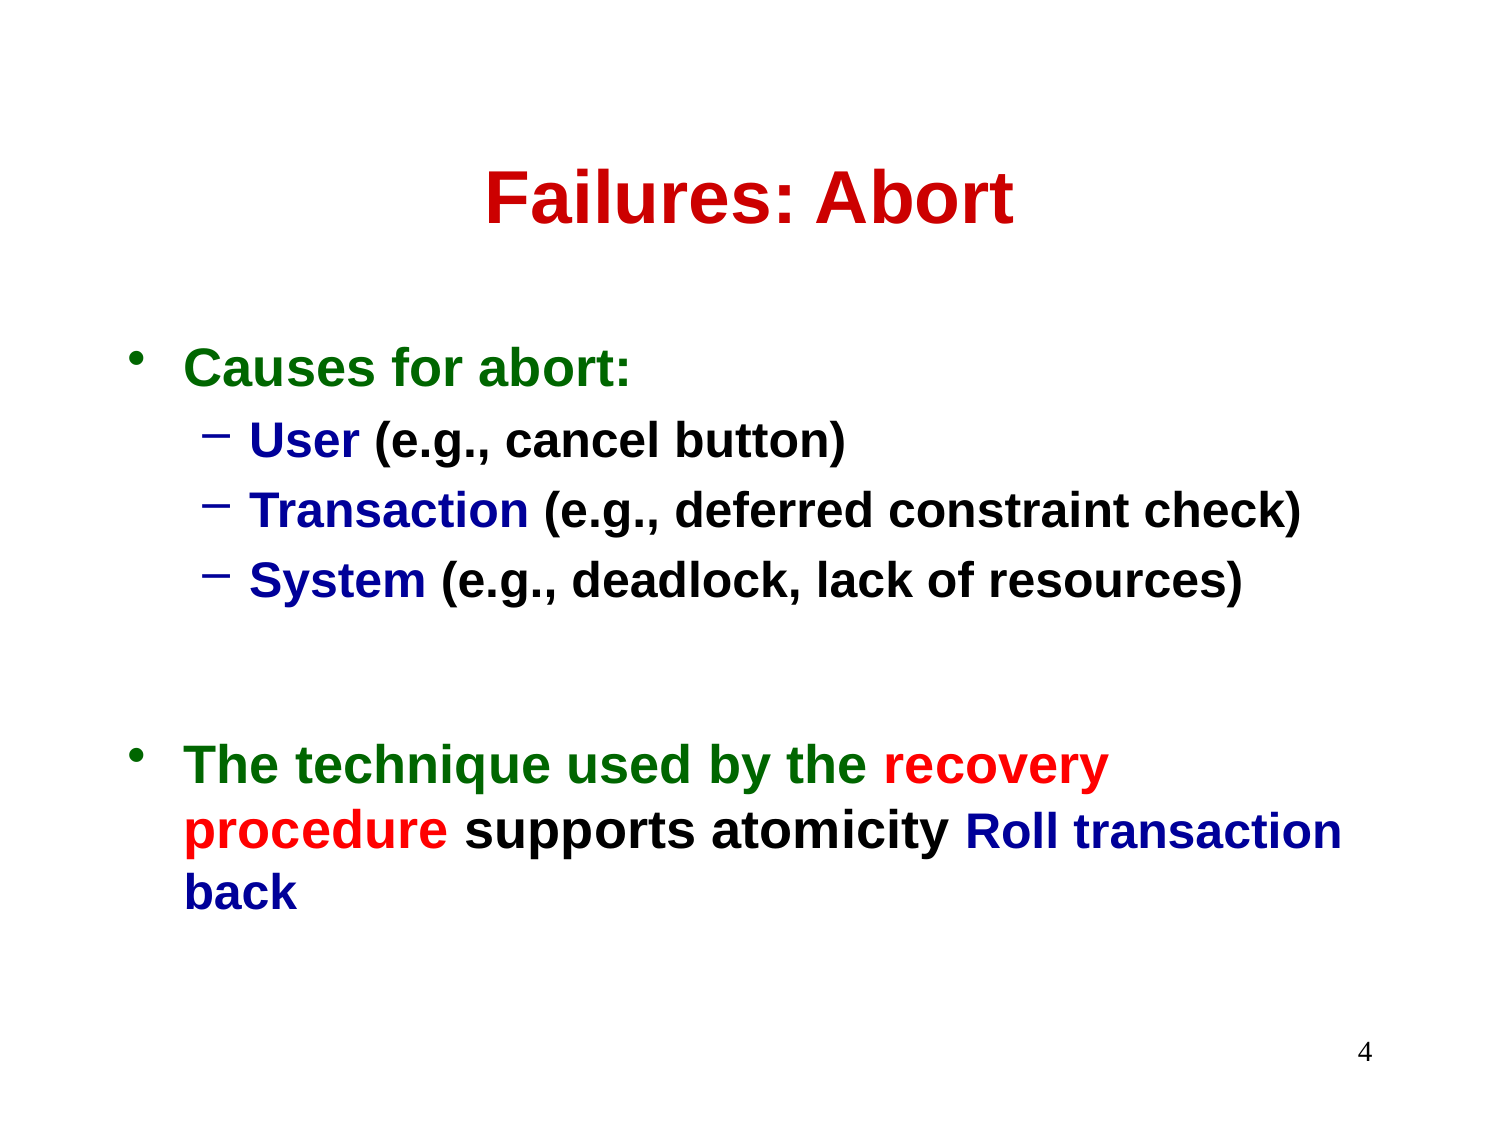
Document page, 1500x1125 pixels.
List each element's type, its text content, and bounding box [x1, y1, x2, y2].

list Causes for abort: User (e.g., cancel button) Transaction (e.g., deferred constraint check) System (e.g., deadlock, lack of resources) The technique used by the recovery procedure supports atomicity Roll transaction back [112, 324, 1388, 1001]
title Failures: Abort [112, 99, 1388, 288]
text_box [1074, 1024, 1388, 1100]
